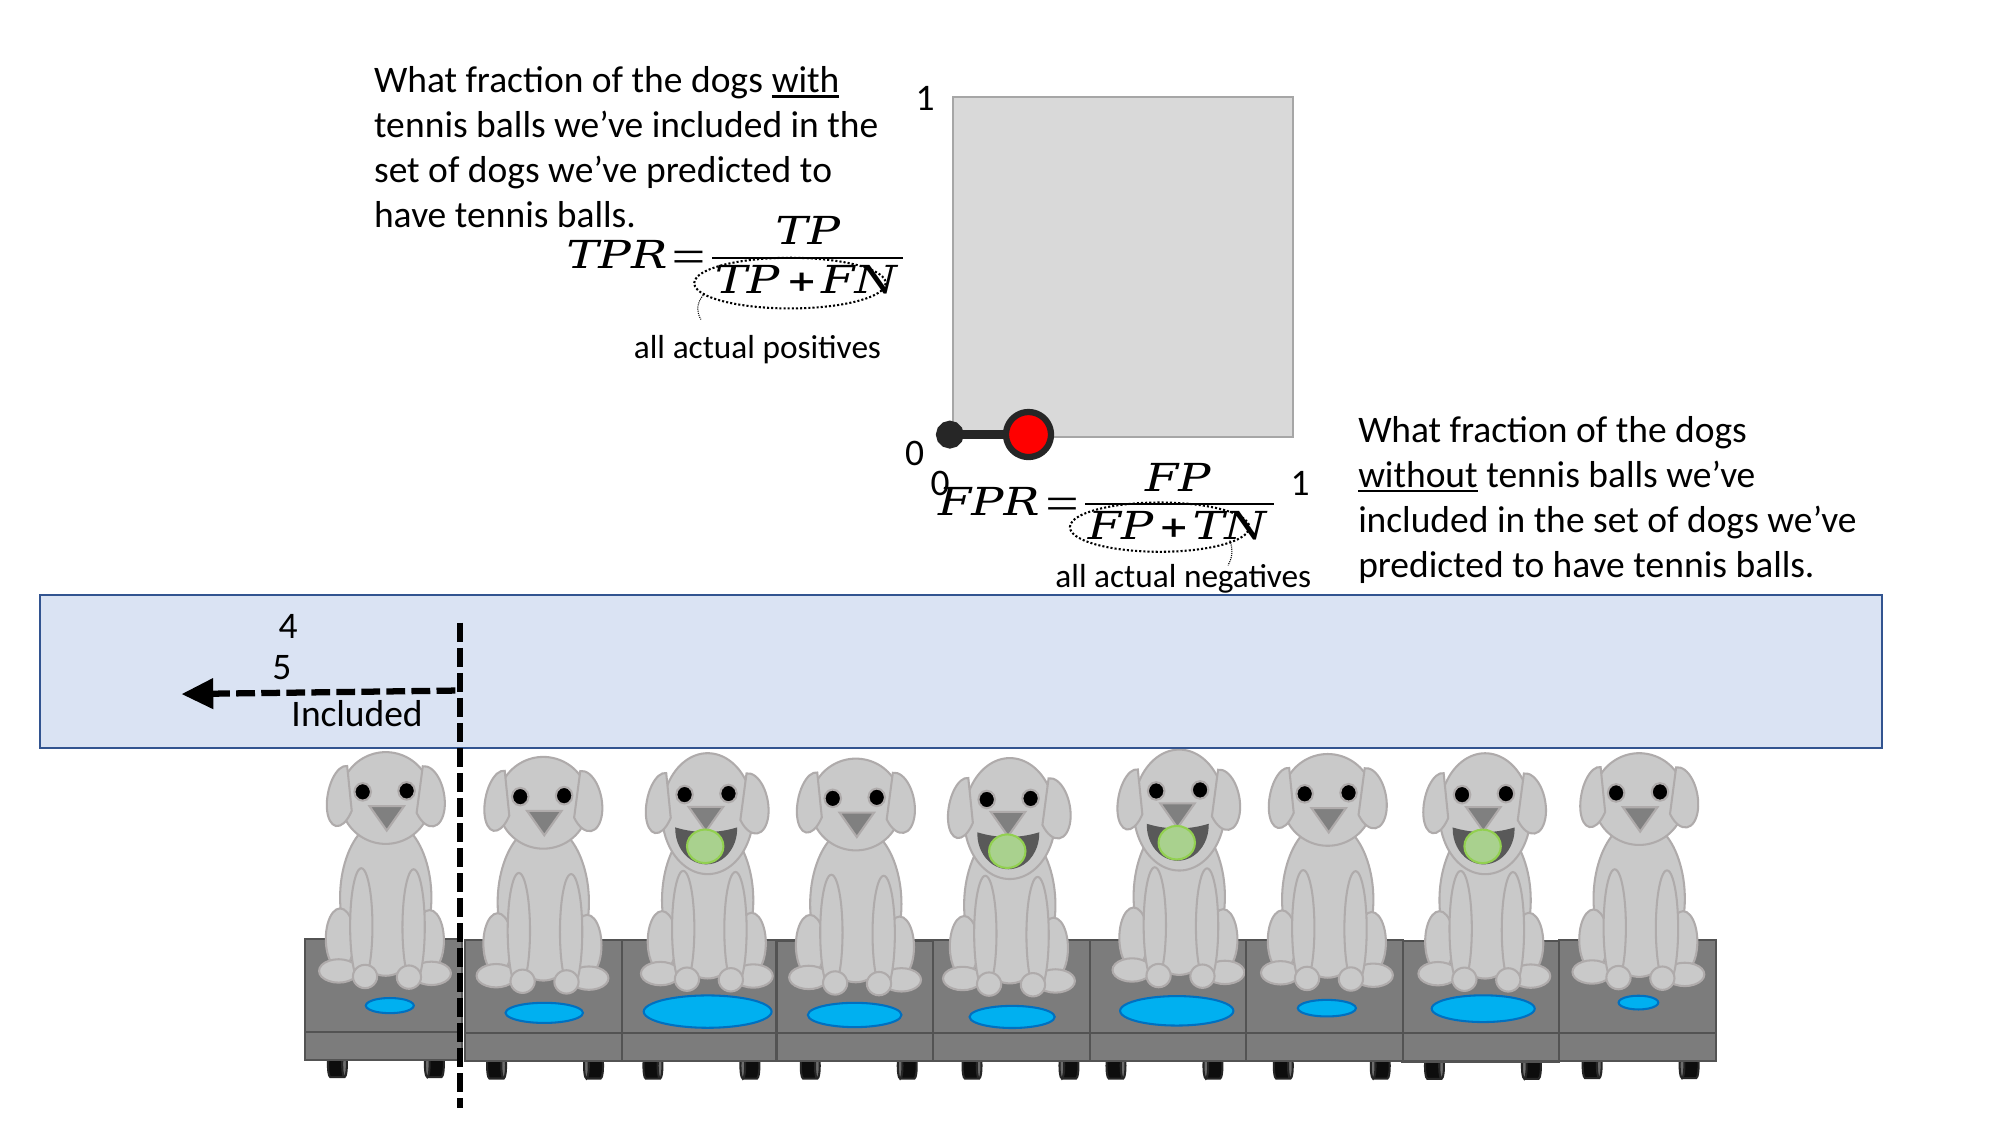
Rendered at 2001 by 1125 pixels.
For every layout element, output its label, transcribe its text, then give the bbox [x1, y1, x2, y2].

text_box [1004, 410, 1053, 459]
text_box [460, 594, 1883, 749]
text_box What fraction of the dogs without tennis balls we’ve included in the set of dogs we’ve predicted to have tennis balls. [1343, 397, 1886, 592]
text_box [618, 753, 776, 1079]
text_box [1068, 501, 1251, 546]
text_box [1559, 753, 1717, 1079]
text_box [1403, 753, 1559, 1079]
text_box all actual positives [619, 318, 942, 373]
text_box 0 [915, 451, 965, 511]
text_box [776, 758, 932, 1079]
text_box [181, 593, 460, 1109]
text_box [697, 293, 744, 320]
text_box 0 [890, 421, 940, 481]
text_box 1 [918, 65, 950, 126]
text_box What fraction of the dogs with tennis balls we’ve included in the set of dogs we’ve predicted to have tennis balls. [359, 47, 918, 243]
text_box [1089, 749, 1247, 1079]
text_box [39, 594, 181, 749]
text_box [1207, 540, 1233, 566]
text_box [464, 756, 622, 1079]
text_box [693, 256, 887, 310]
text_box all actual negatives [1040, 546, 1346, 594]
text_box 1 [1275, 451, 1325, 511]
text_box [932, 758, 1090, 1079]
text_box [952, 96, 1294, 438]
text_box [1245, 753, 1403, 1079]
